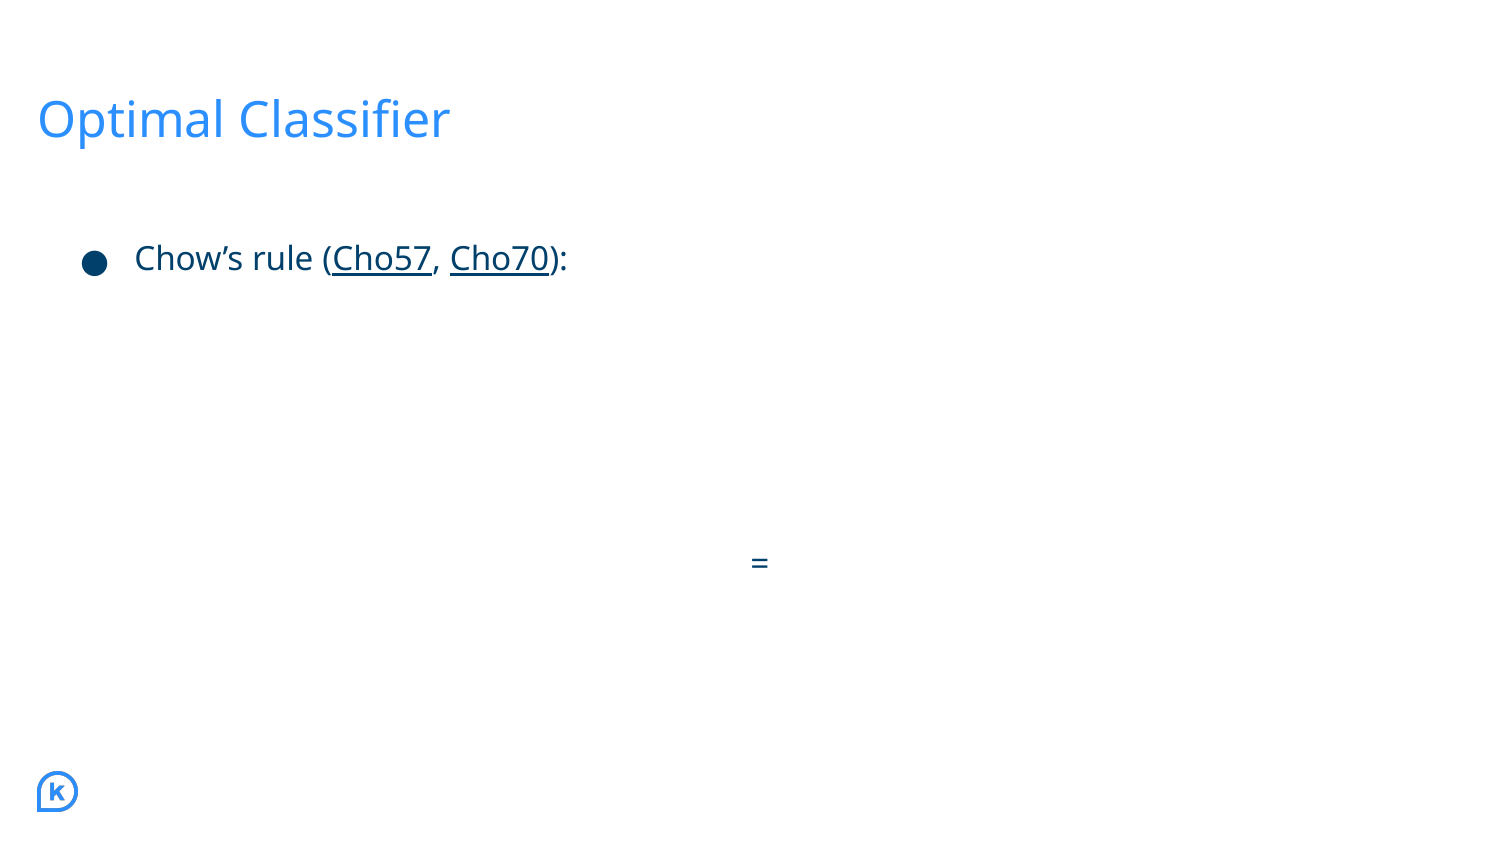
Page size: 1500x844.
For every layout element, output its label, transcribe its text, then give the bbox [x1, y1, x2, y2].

title Optimal Classifier [37, 0, 1005, 148]
picture [37, 771, 78, 812]
